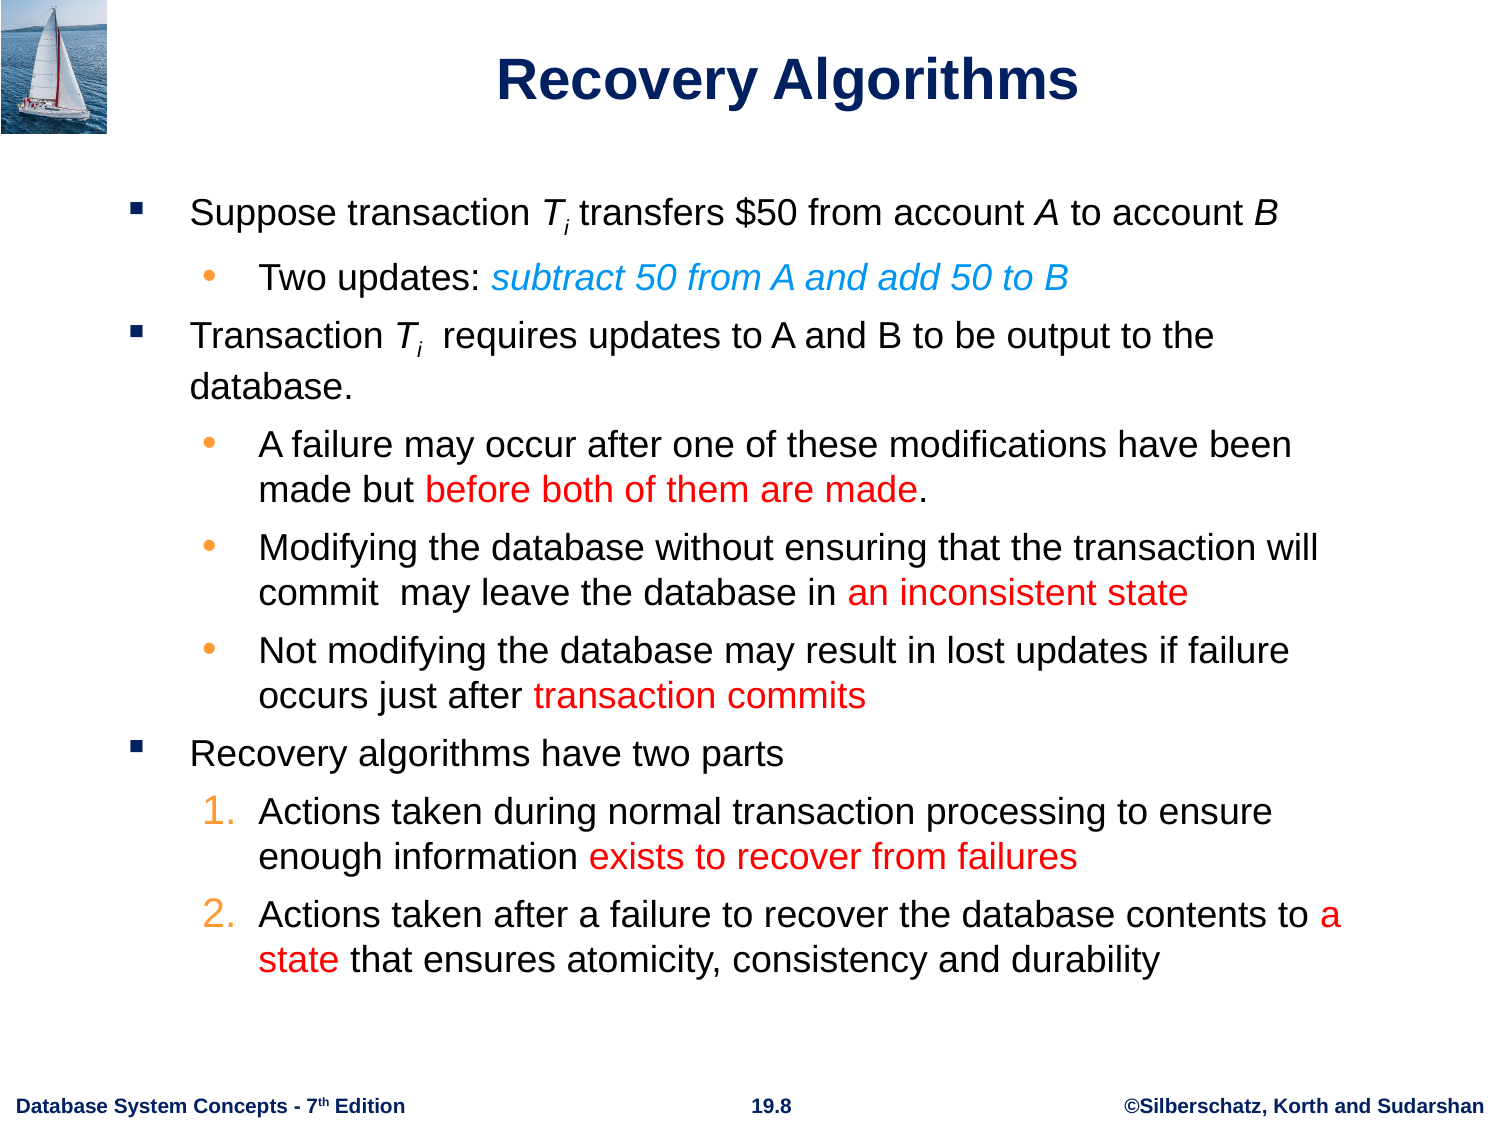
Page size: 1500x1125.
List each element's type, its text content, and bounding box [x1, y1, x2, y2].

list Suppose transaction Ti transfers $50 from account A to account B Two updates: subtract 50 from A and add 50 to B Transaction Ti requires updates to A and B to be output to the database. A failure may occur after one of these modifications have been made but before both of them are made. Modifying the database without ensuring that the transaction will commit may leave the database in an inconsistent state Not modifying the database may result in lost updates if failure occurs just after transaction commits Recovery algorithms have two parts Actions taken during normal transaction processing to ensure enough information exists to recover from failures Actions taken after a failure to recover the database contents to a state that ensures atomicity, consistency and durability [112, 180, 1388, 1062]
title Recovery Algorithms [125, 18, 1452, 120]
picture [1, 0, 107, 134]
